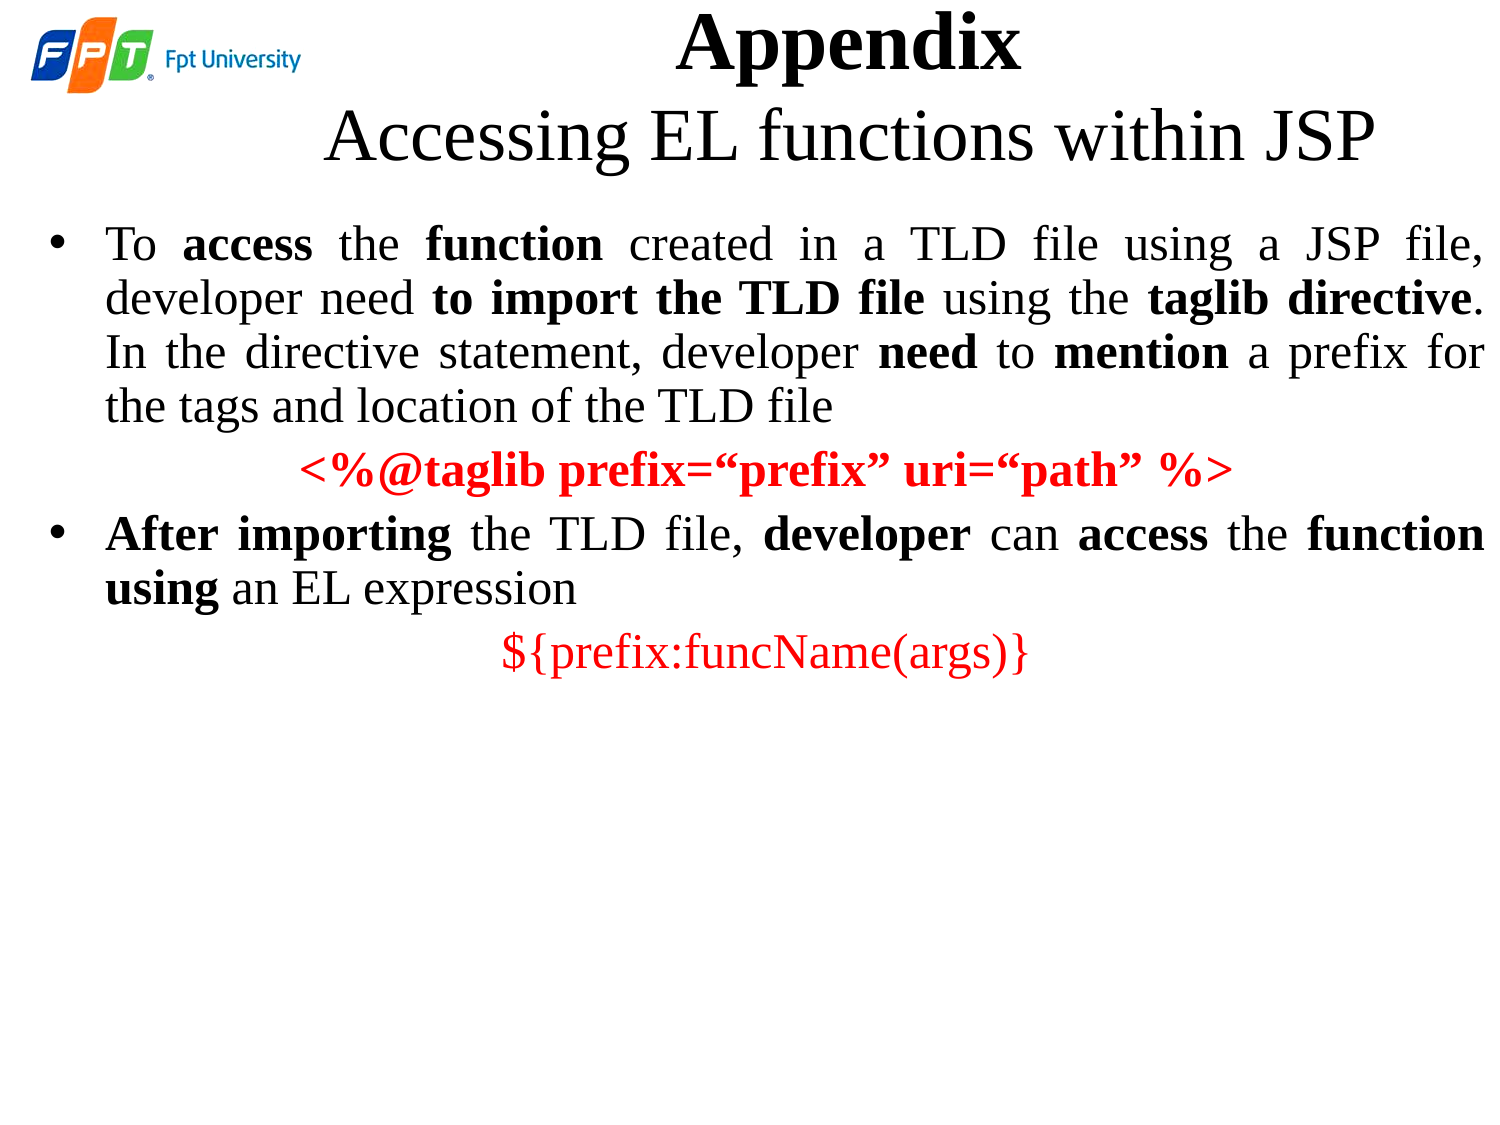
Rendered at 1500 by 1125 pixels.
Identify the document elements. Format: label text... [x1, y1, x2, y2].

picture [0, 0, 325, 122]
title Appendix Accessing EL functions within JSP [217, 11, 1500, 150]
list To access the function created in a TLD file using a JSP file, developer need to import the TLD file using the taglib directive. In the directive statement, developer need to mention a prefix for the tags and location of the TLD file <%@taglib prefix=“prefix” uri=“path” %> After importing the TLD file, developer can access the function using an EL expression ${prefix:funcName(args)} [33, 209, 1500, 724]
